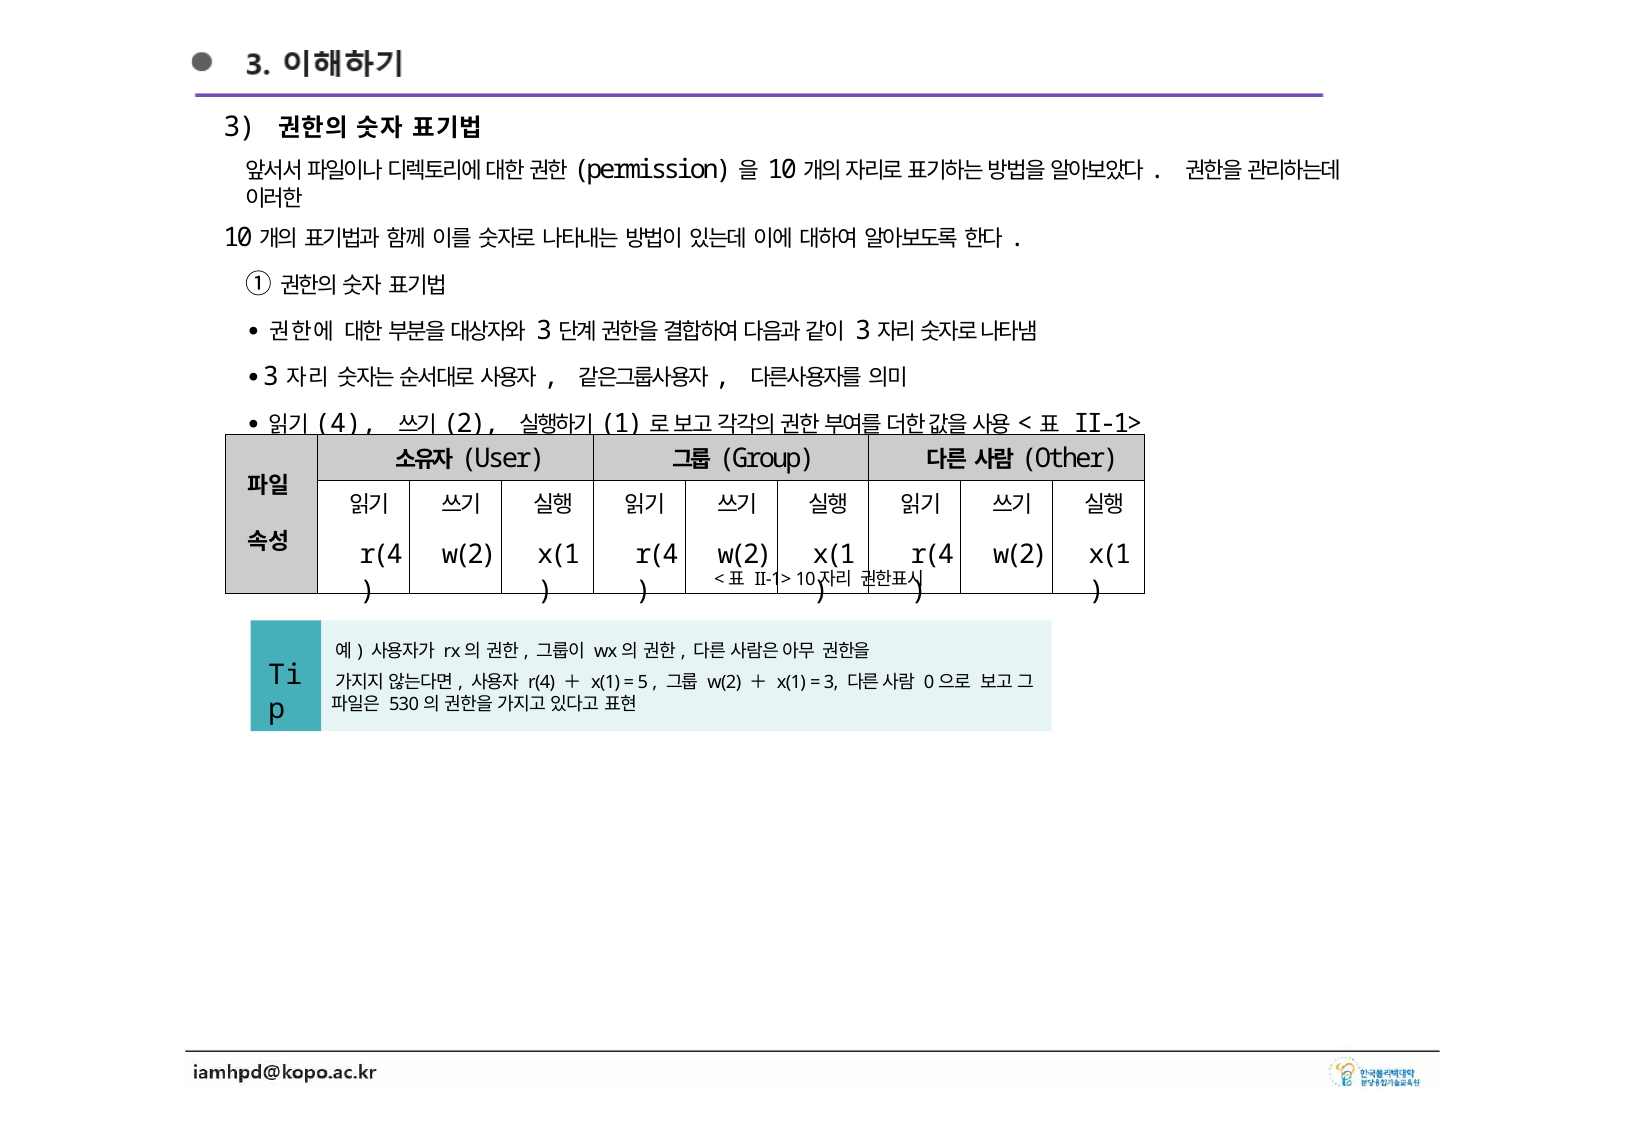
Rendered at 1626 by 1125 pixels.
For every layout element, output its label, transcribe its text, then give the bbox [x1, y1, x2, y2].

text_box [321, 620, 1052, 732]
table_cell 읽기 r(4) [594, 481, 685, 593]
table_header 소유자(User) [318, 435, 593, 480]
table_cell 실행 x(1) [778, 481, 868, 593]
text_box 3) 권한의 숫자 표기법 앞서서 파일이나 디렉토리에 대한 권한(permission)을 10개의 자리로 표기하는 방법을 알아보았다. 권한을 관리하는데 이러한 10개의 표기법과 함께 이를 숫자로 나타내는 방법이 있는데 이에 대하여 알아보도록 한다. ① 권한의 숫자 표기법 ∙권한에 대한 부분을 대상자와 3단계 권한을 결합하여 다음과 같이 3자리 숫자로 나타냄 ∙3자리 숫자는 순서대로 사용자, 같은그룹사용자, 다른사용자를 의미 ∙읽기(4), 쓰기(2), 실행하기(1)로 보고 각각의 권한 부여를 더한 값을 사용<표 II-1> [221, 94, 1404, 438]
table_cell 쓰기 w(2) [686, 481, 777, 593]
table_cell 쓰기 w(2) [410, 481, 501, 593]
text_box [250, 620, 321, 732]
table_cell 읽기 r(4) [869, 481, 960, 593]
text_box Tip [266, 652, 306, 725]
table_header 파일 속성 [226, 435, 317, 593]
table_header 다른 사람(Other) [869, 435, 1144, 480]
table_cell 실행 x(1) [502, 481, 593, 593]
picture [185, 1047, 1440, 1091]
picture [191, 50, 1324, 97]
text_box 예) 사용자가 rx의 권한, 그룹이 wx의 권한, 다른 사람은 아무 권한을 가지지 않는다면, 사용자 r(4) ＋ x(1) = 5 , 그룹 w(2) ＋ x(1) = 3, 다른 사람 0으로 보고 그 파일은 530의 권한을 가지고 있다고 표현 [329, 629, 1043, 714]
table_cell 실행 x(1) [1053, 481, 1144, 593]
table_cell 읽기 r(4) [318, 481, 409, 593]
table_header 그룹(Group) [594, 435, 868, 480]
table_cell 쓰기 w(2) [961, 481, 1052, 593]
